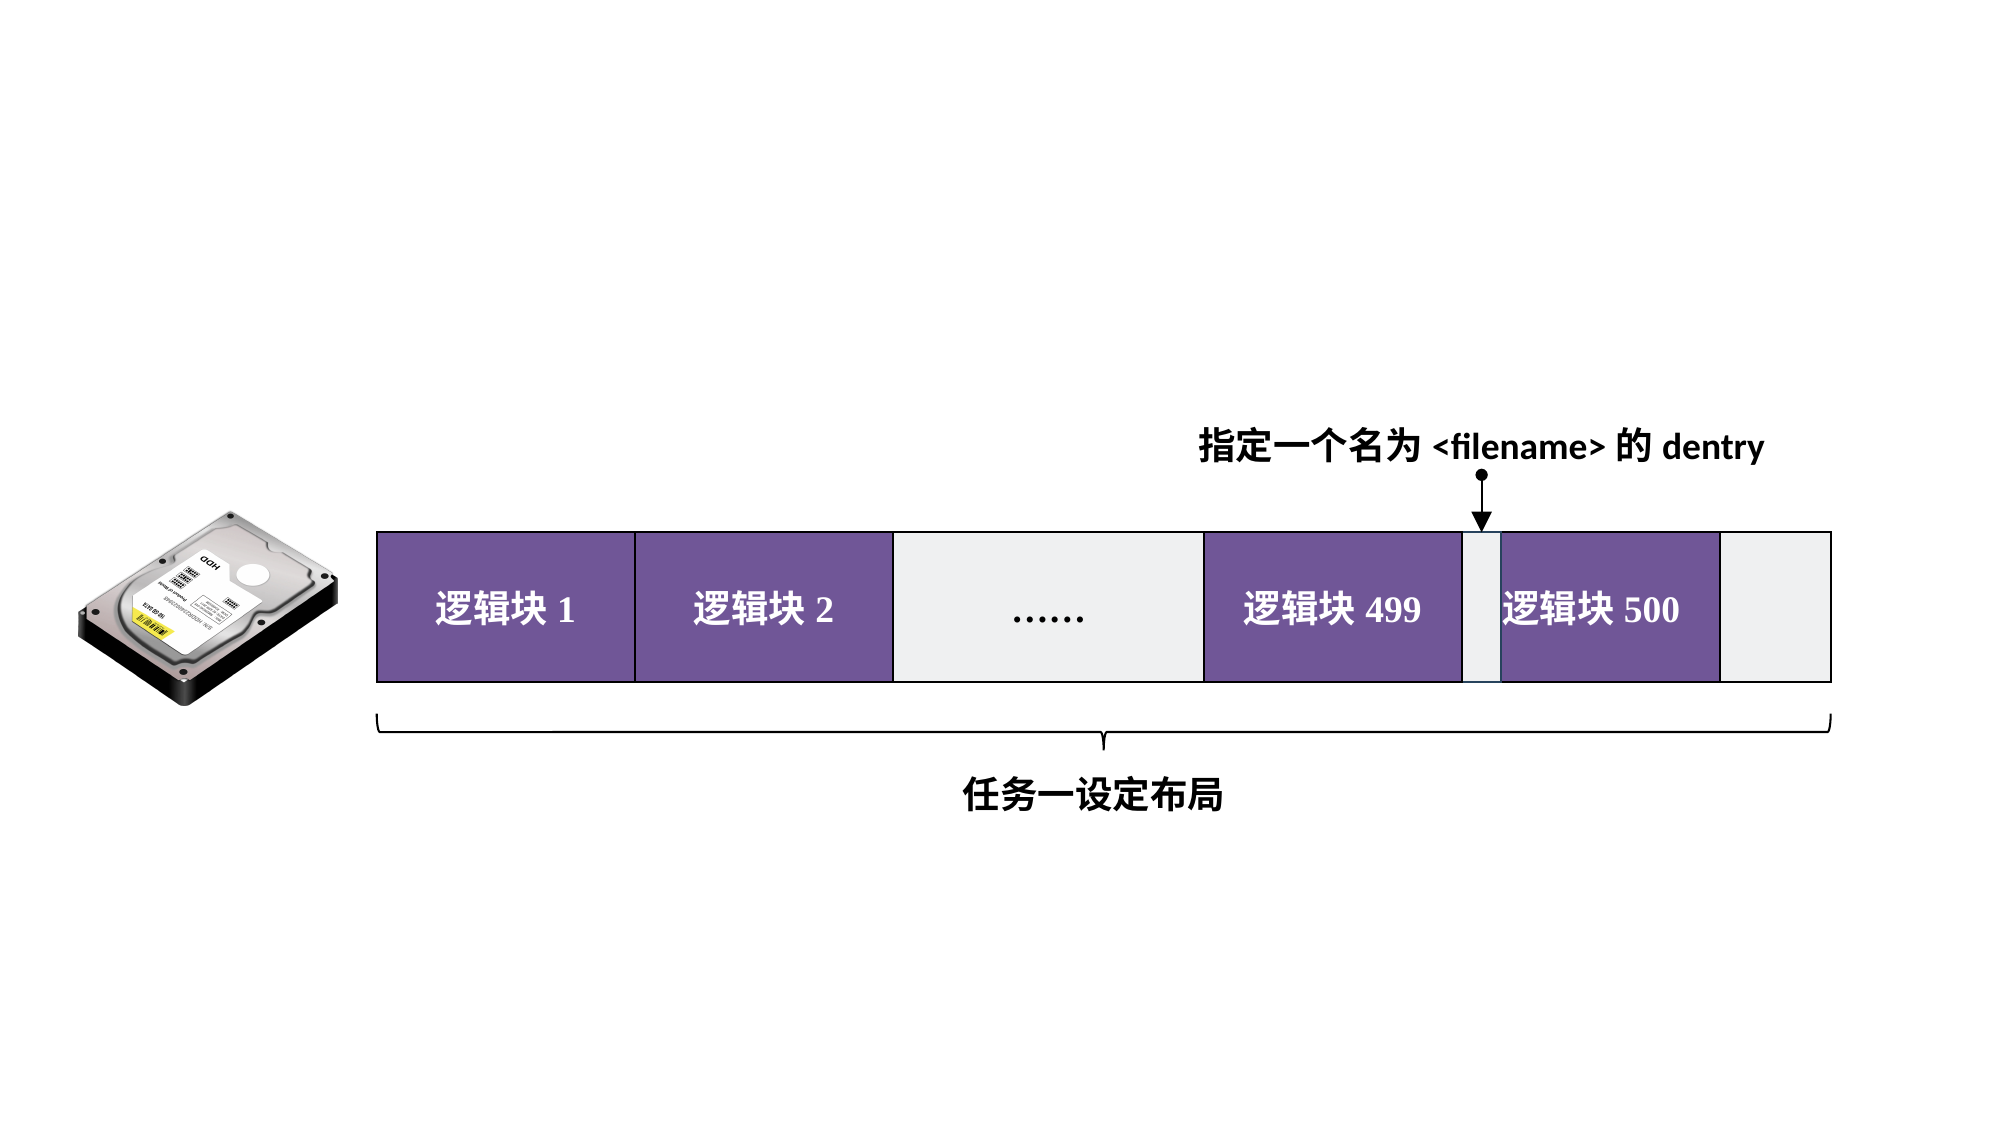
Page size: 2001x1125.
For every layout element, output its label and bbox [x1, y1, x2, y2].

text_box [78, 415, 1831, 825]
